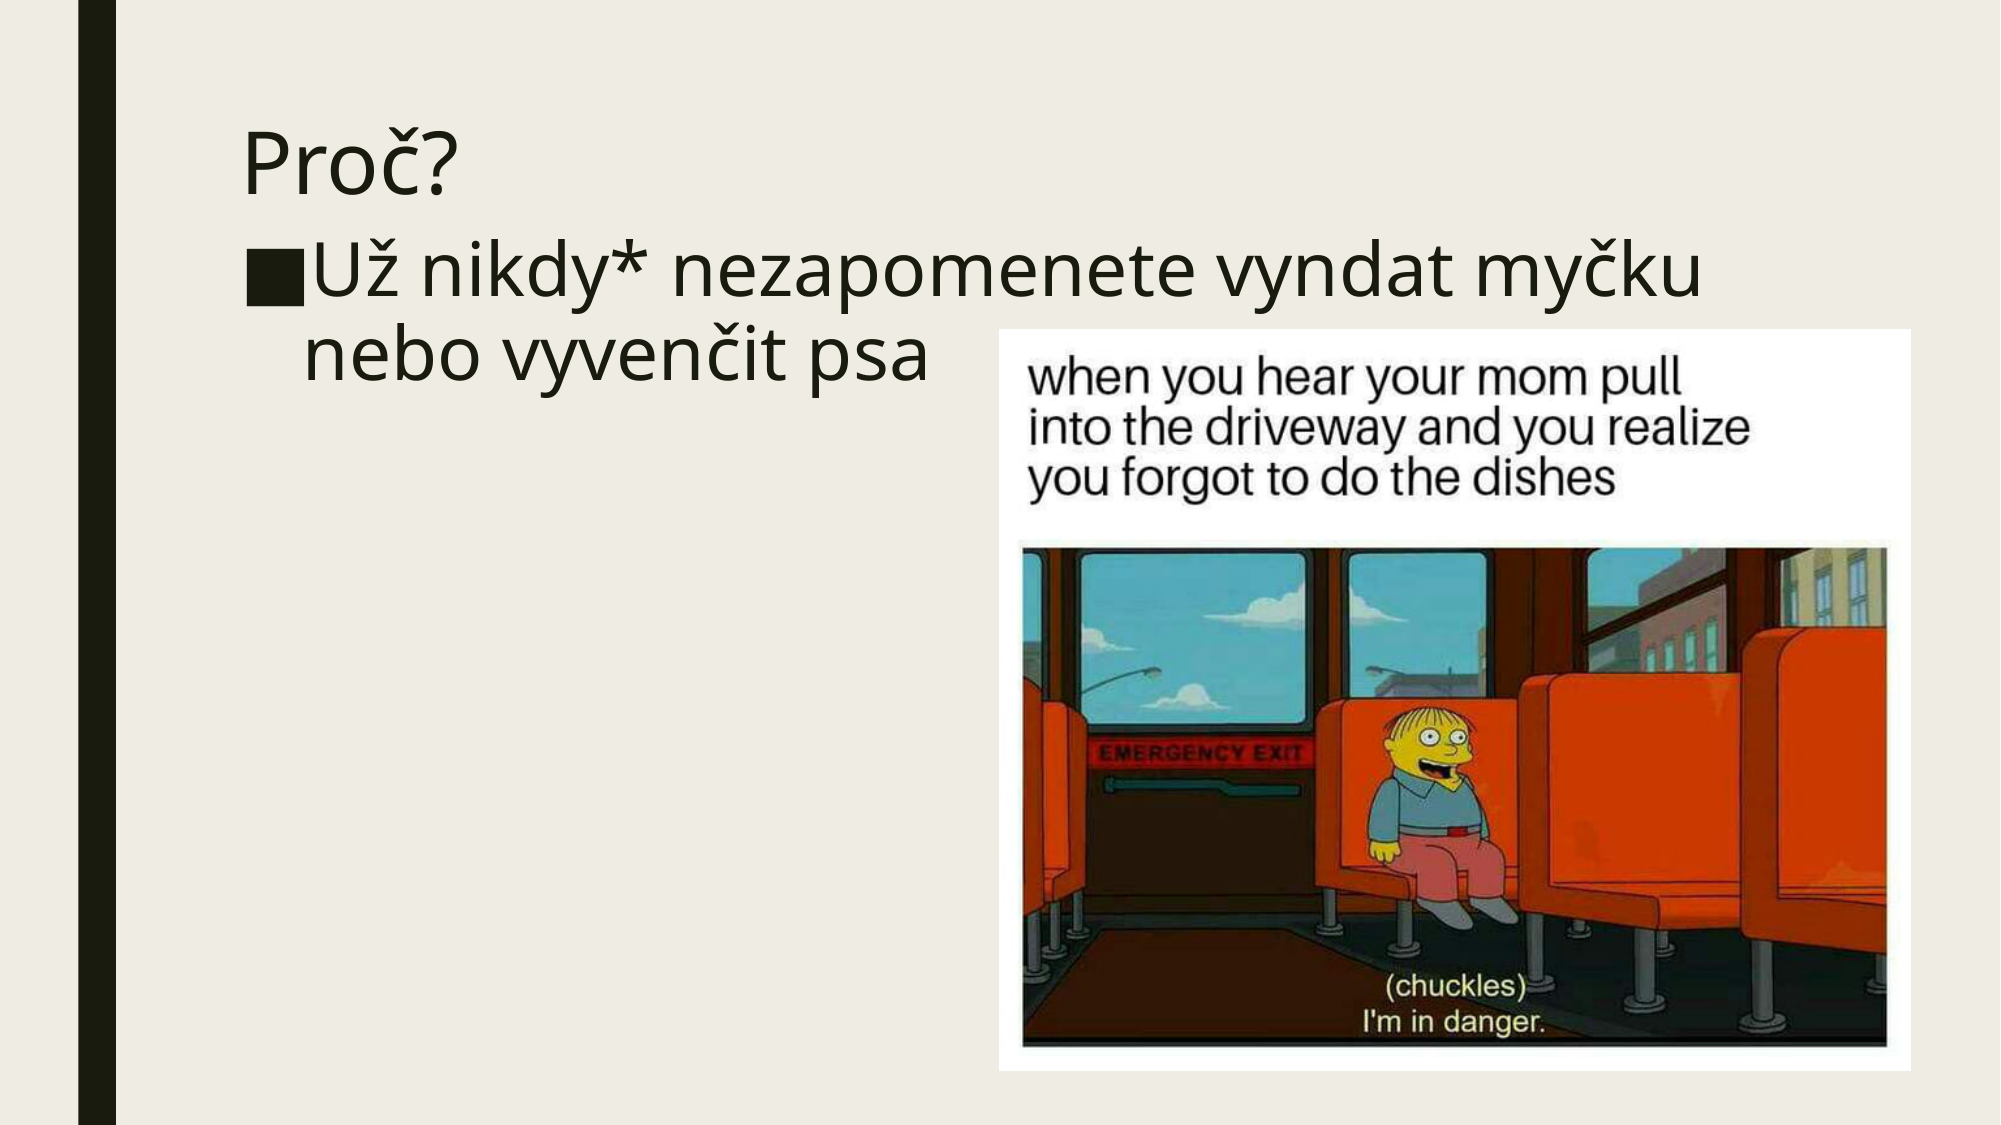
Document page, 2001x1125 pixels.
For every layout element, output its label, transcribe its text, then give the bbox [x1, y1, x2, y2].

list Už nikdy* nezapomenete vyndat myčku nebo vyvenčit psa [225, 220, 1800, 963]
picture [999, 329, 1911, 1071]
title Proč? [225, 112, 1800, 220]
